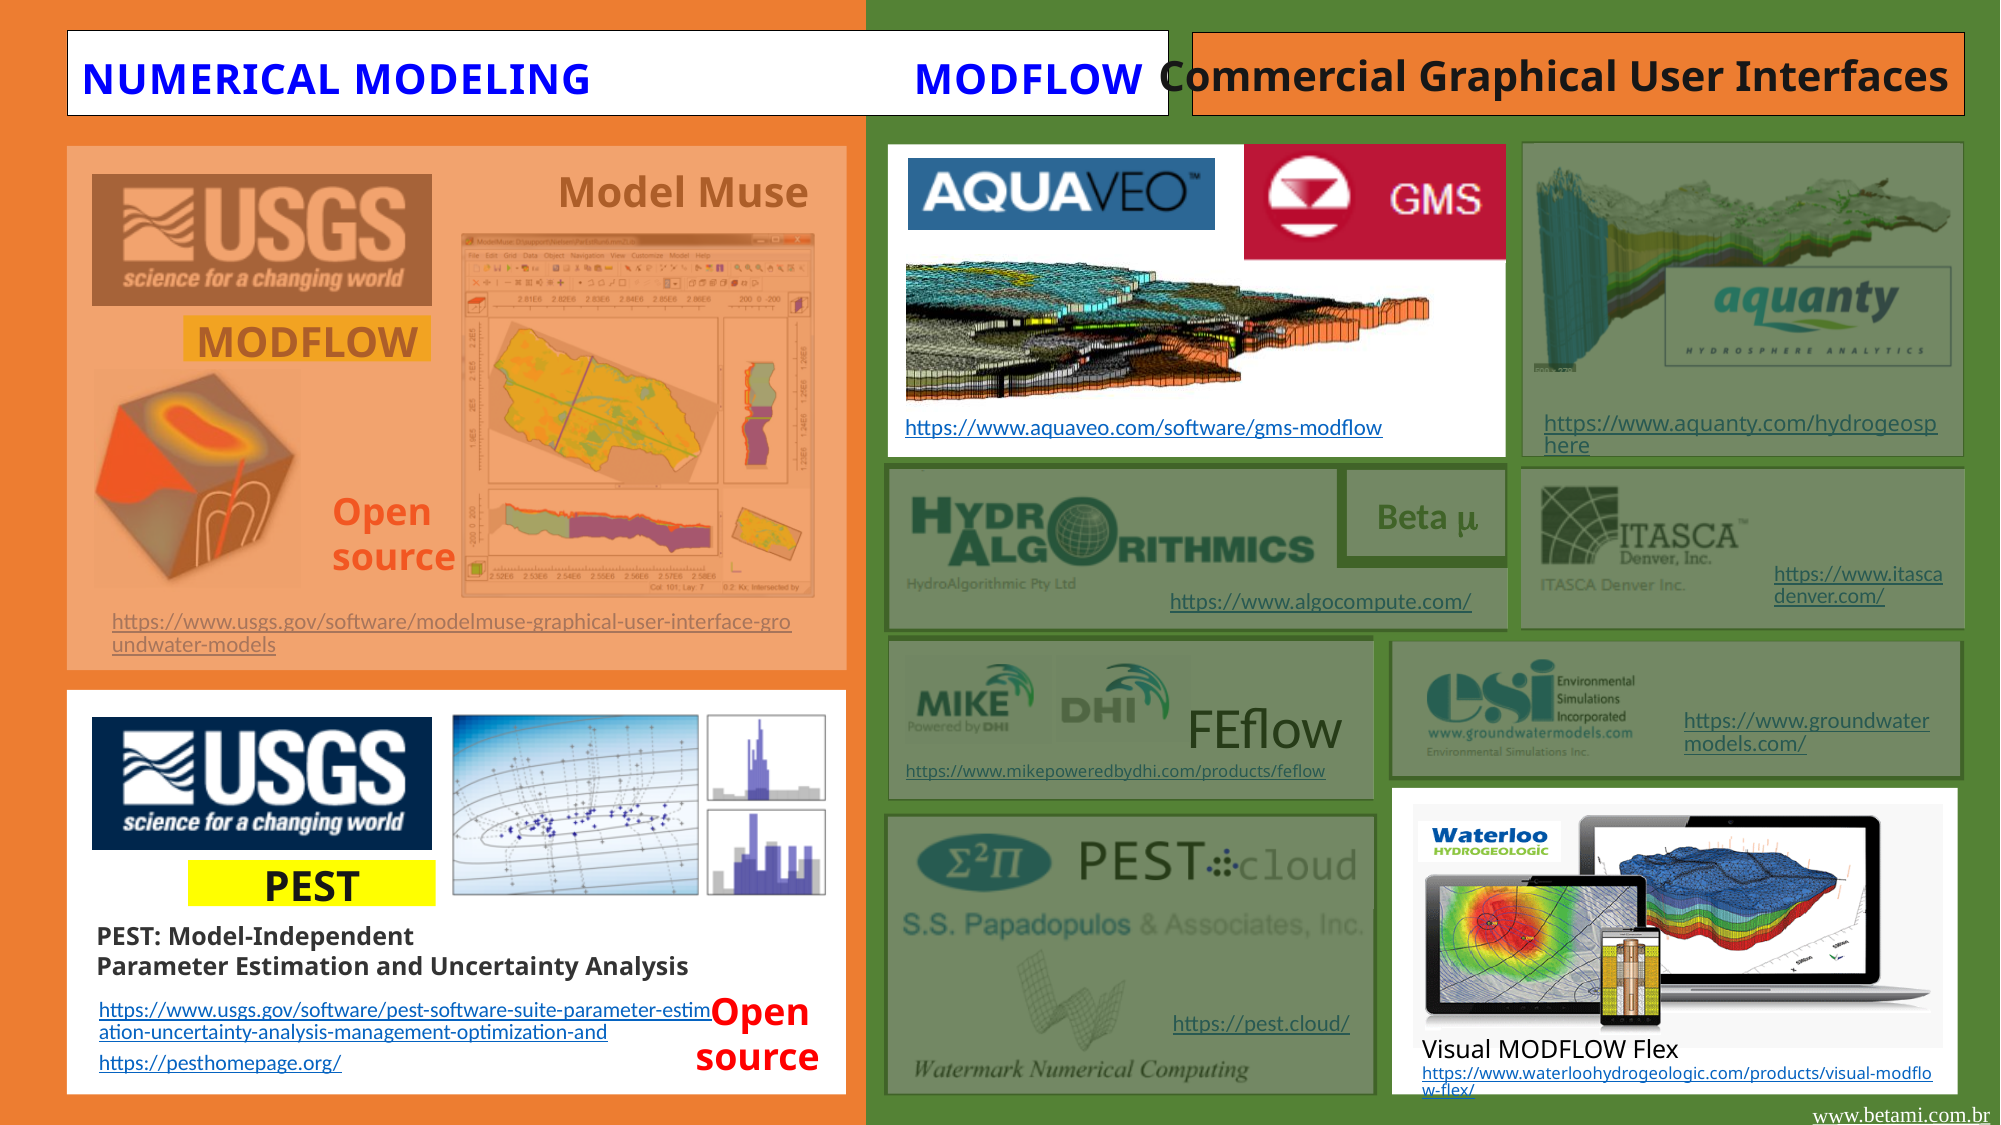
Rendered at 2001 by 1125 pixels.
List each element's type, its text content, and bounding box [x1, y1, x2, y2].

text_box [1388, 640, 1965, 781]
text_box [883, 462, 1508, 633]
text_box [1521, 140, 1965, 458]
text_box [889, 469, 1508, 629]
text_box Commercial Graphical User Interfaces [1192, 32, 1965, 116]
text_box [66, 145, 847, 698]
text_box numerical modeling MODFLOW [66, 30, 1169, 115]
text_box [66, 689, 846, 1095]
text_box [867, 0, 2000, 1125]
text_box [62, 140, 848, 680]
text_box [889, 641, 1374, 799]
picture [1530, 476, 1752, 617]
text_box [887, 634, 1374, 802]
text_box [1336, 459, 1509, 569]
text_box [0, 0, 867, 1125]
text_box [1520, 465, 1965, 631]
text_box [1391, 787, 1960, 1095]
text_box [887, 144, 1506, 457]
picture [908, 824, 1067, 906]
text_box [887, 816, 1375, 1094]
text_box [1392, 641, 1961, 776]
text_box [1522, 143, 1963, 456]
text_box [883, 813, 1378, 1096]
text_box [1346, 469, 1506, 556]
text_box www.betami.com.br [1802, 1095, 2000, 1125]
